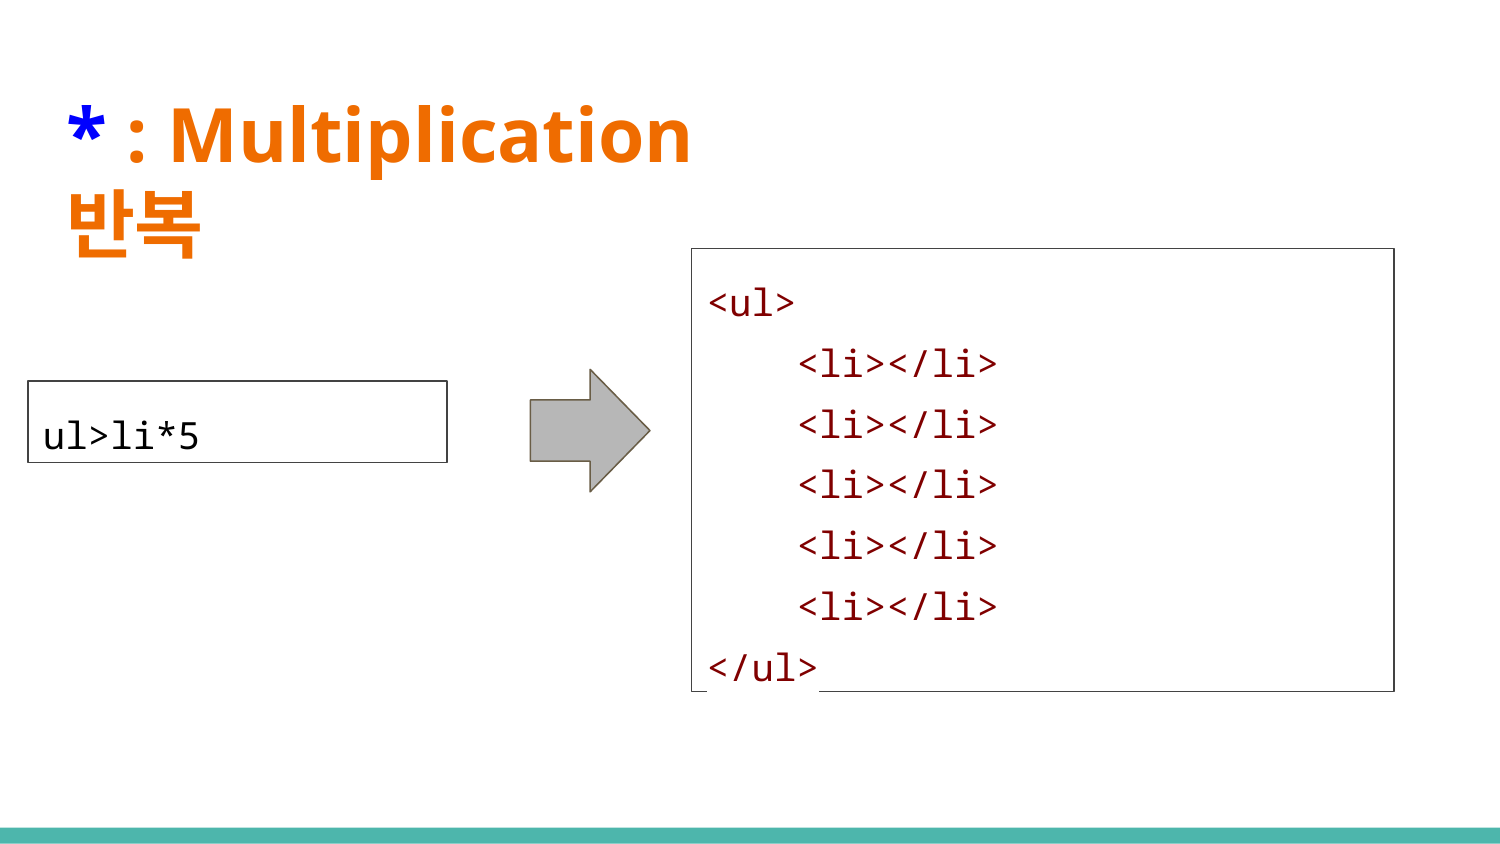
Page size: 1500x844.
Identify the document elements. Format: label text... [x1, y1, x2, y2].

text_box ul>li*5 [27, 381, 447, 463]
title * : Multiplication 반복 [51, 72, 1449, 189]
text_box <ul> <li></li> <li></li> <li></li> <li></li> <li></li> </ul> [691, 248, 1395, 692]
text_box [530, 369, 650, 492]
